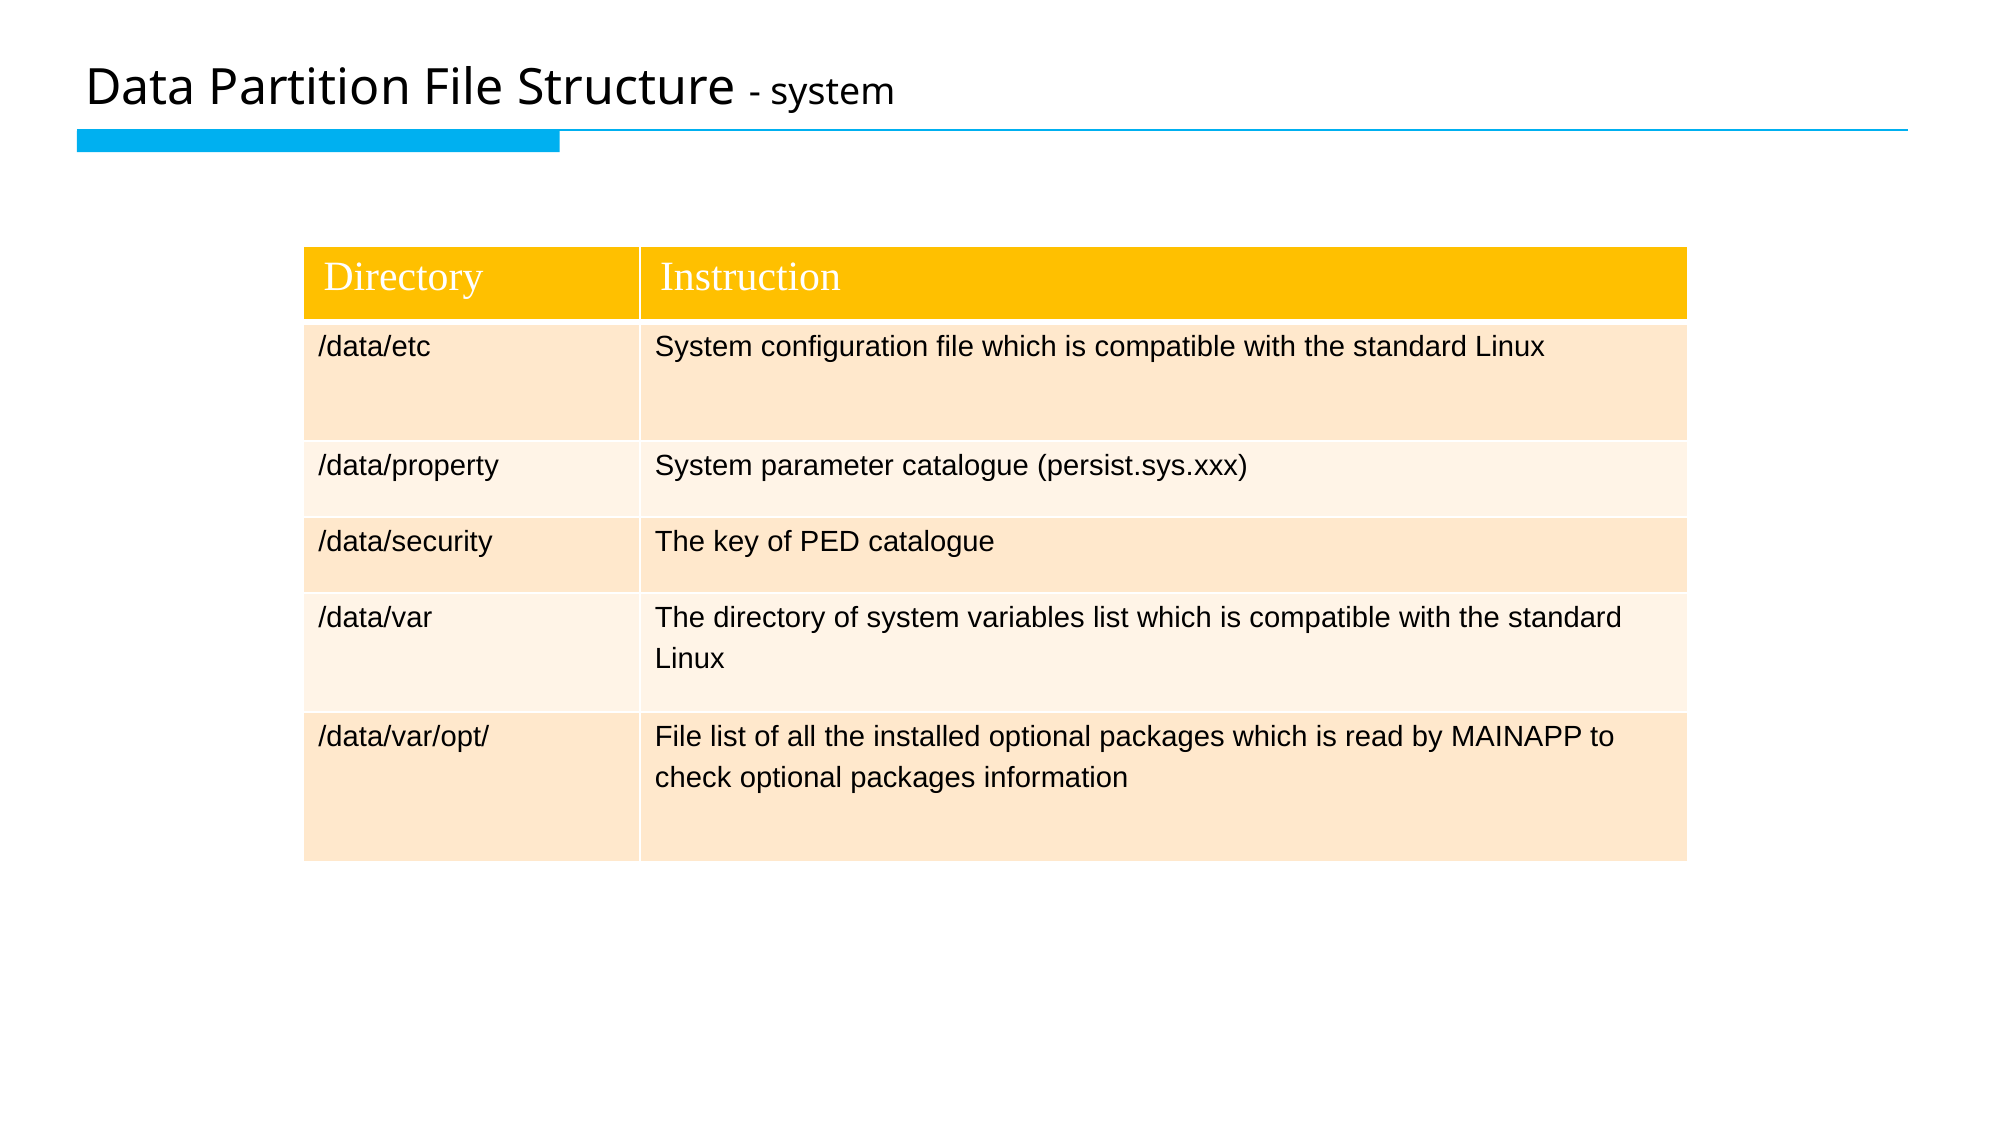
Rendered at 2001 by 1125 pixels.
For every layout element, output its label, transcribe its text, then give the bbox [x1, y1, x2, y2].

table_cell /data/etc [304, 325, 639, 440]
table_cell The key of PED catalogue [641, 518, 1687, 592]
table_cell The directory of system variables list which is compatible with the standard Linux [641, 594, 1687, 711]
table_cell System configuration file which is compatible with the standard Linux [641, 325, 1687, 440]
table_cell /data/var [304, 594, 639, 711]
table_header Instruction [641, 247, 1687, 319]
table_header Directory [304, 247, 639, 319]
table_cell /data/var/opt/ [304, 713, 639, 861]
table_cell System parameter catalogue (persist.sys.xxx) [641, 442, 1687, 516]
table_cell File list of all the installed optional packages which is read by MAINAPP to check optional packages information [641, 713, 1687, 861]
text_box Data Partition File Structure - system [70, 46, 1084, 122]
text_box [76, 130, 561, 153]
table_cell /data/property [304, 442, 639, 516]
table_cell /data/security [304, 518, 639, 592]
